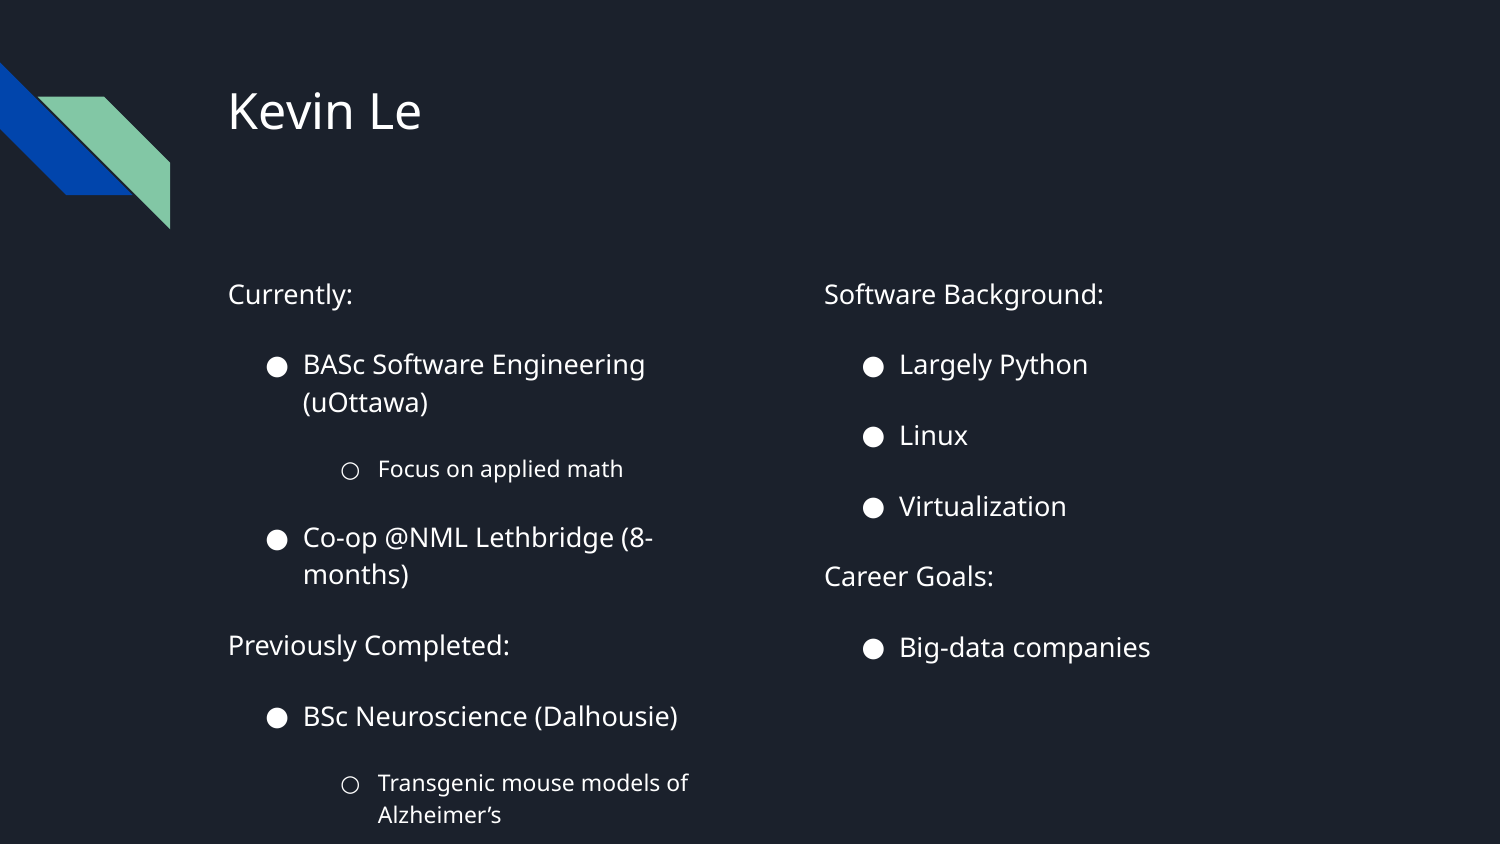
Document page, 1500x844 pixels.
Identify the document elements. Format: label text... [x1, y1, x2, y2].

list Software Background: Largely Python Linux Virtualization Career Goals: Big-data companies [809, 257, 1368, 735]
title Kevin Le [212, 64, 1368, 215]
list Currently: BASc Software Engineering (uOttawa) Focus on applied math Co-op @NML Lethbridge (8-months) Previously Completed: BSc Neuroscience (Dalhousie) Transgenic mouse models of Alzheimer’s Cryptography & network security [212, 257, 772, 735]
